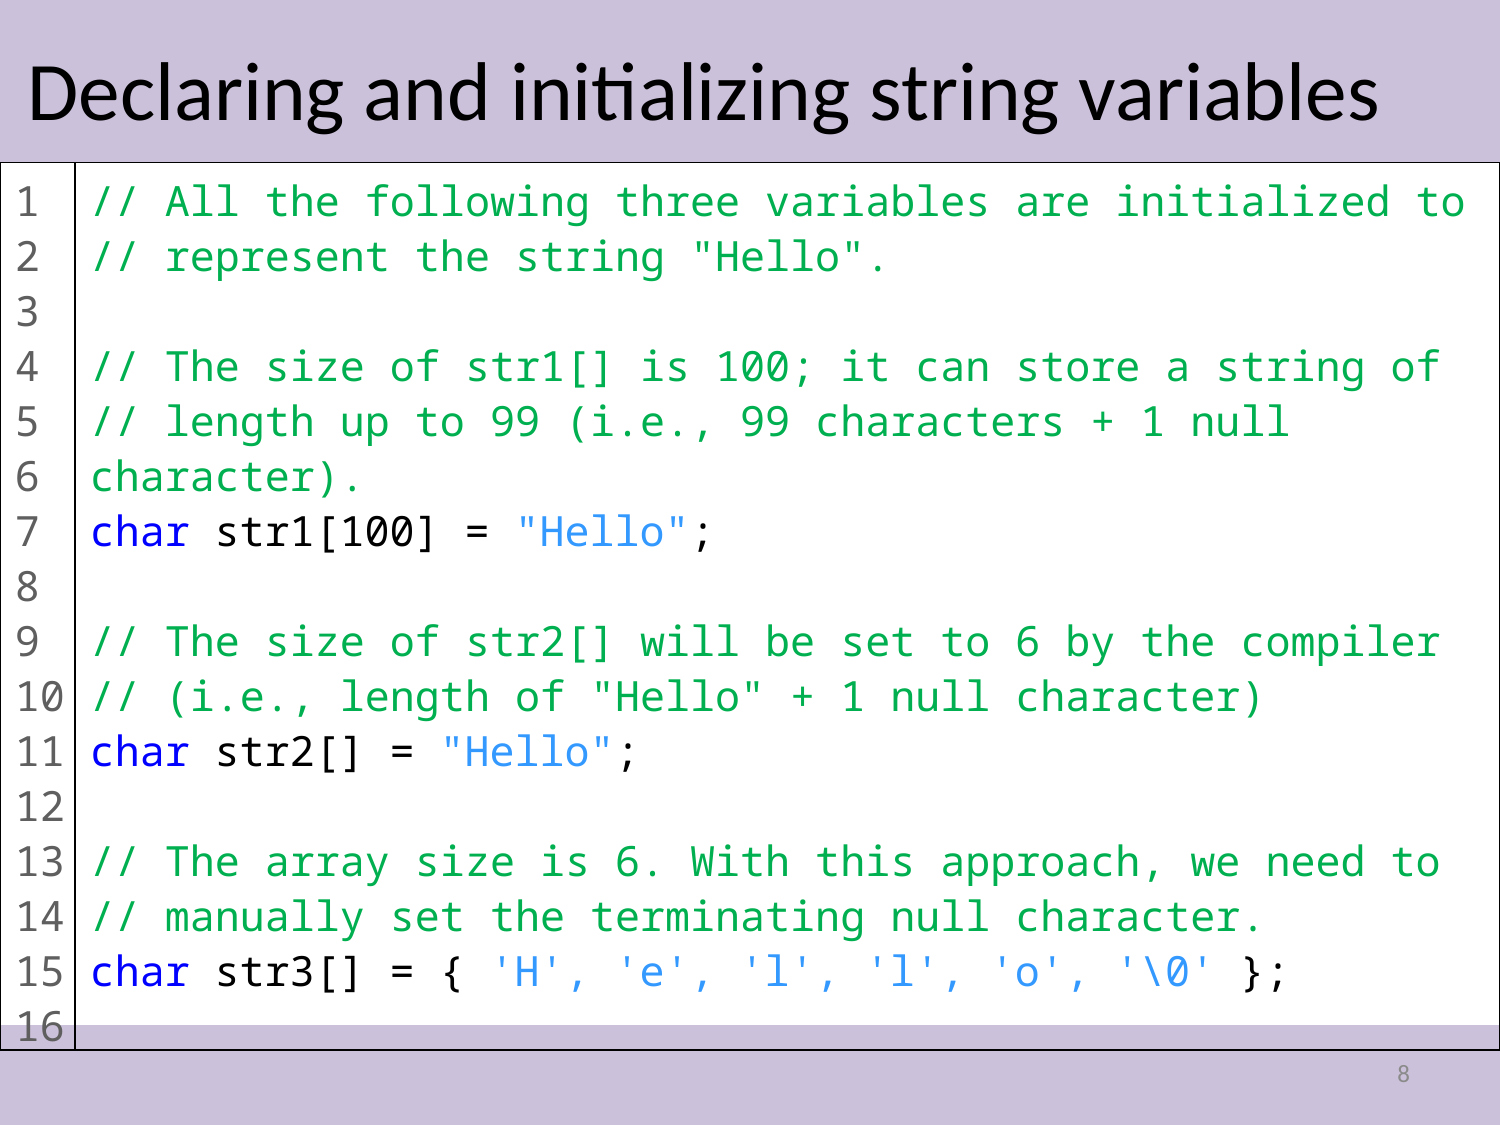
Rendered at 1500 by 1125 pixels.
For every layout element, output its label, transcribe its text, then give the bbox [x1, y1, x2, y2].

title Declaring and initializing string variables [12, 24, 1475, 150]
text_box 1 2 3 4 5 6 7 8 9 10 11 12 13 14 15 16 [0, 162, 76, 1050]
slide_number 8 [1074, 1050, 1425, 1103]
text_box // All the following three variables are initialized to // represent the string "Hello". // The size of str1[] is 100; it can store a string of // length up to 99 (i.e., 99 characters + 1 null character). char str1[100] = "Hello"; // The size of str2[] will be set to 6 by the compiler // (i.e., length of "Hello" + 1 null character) char str2[] = "Hello"; // The array size is 6. With this approach, we need to // manually set the terminating null character. char str3[] = { 'H', 'e', 'l', 'l', 'o', '\0' }; [76, 162, 1500, 1050]
